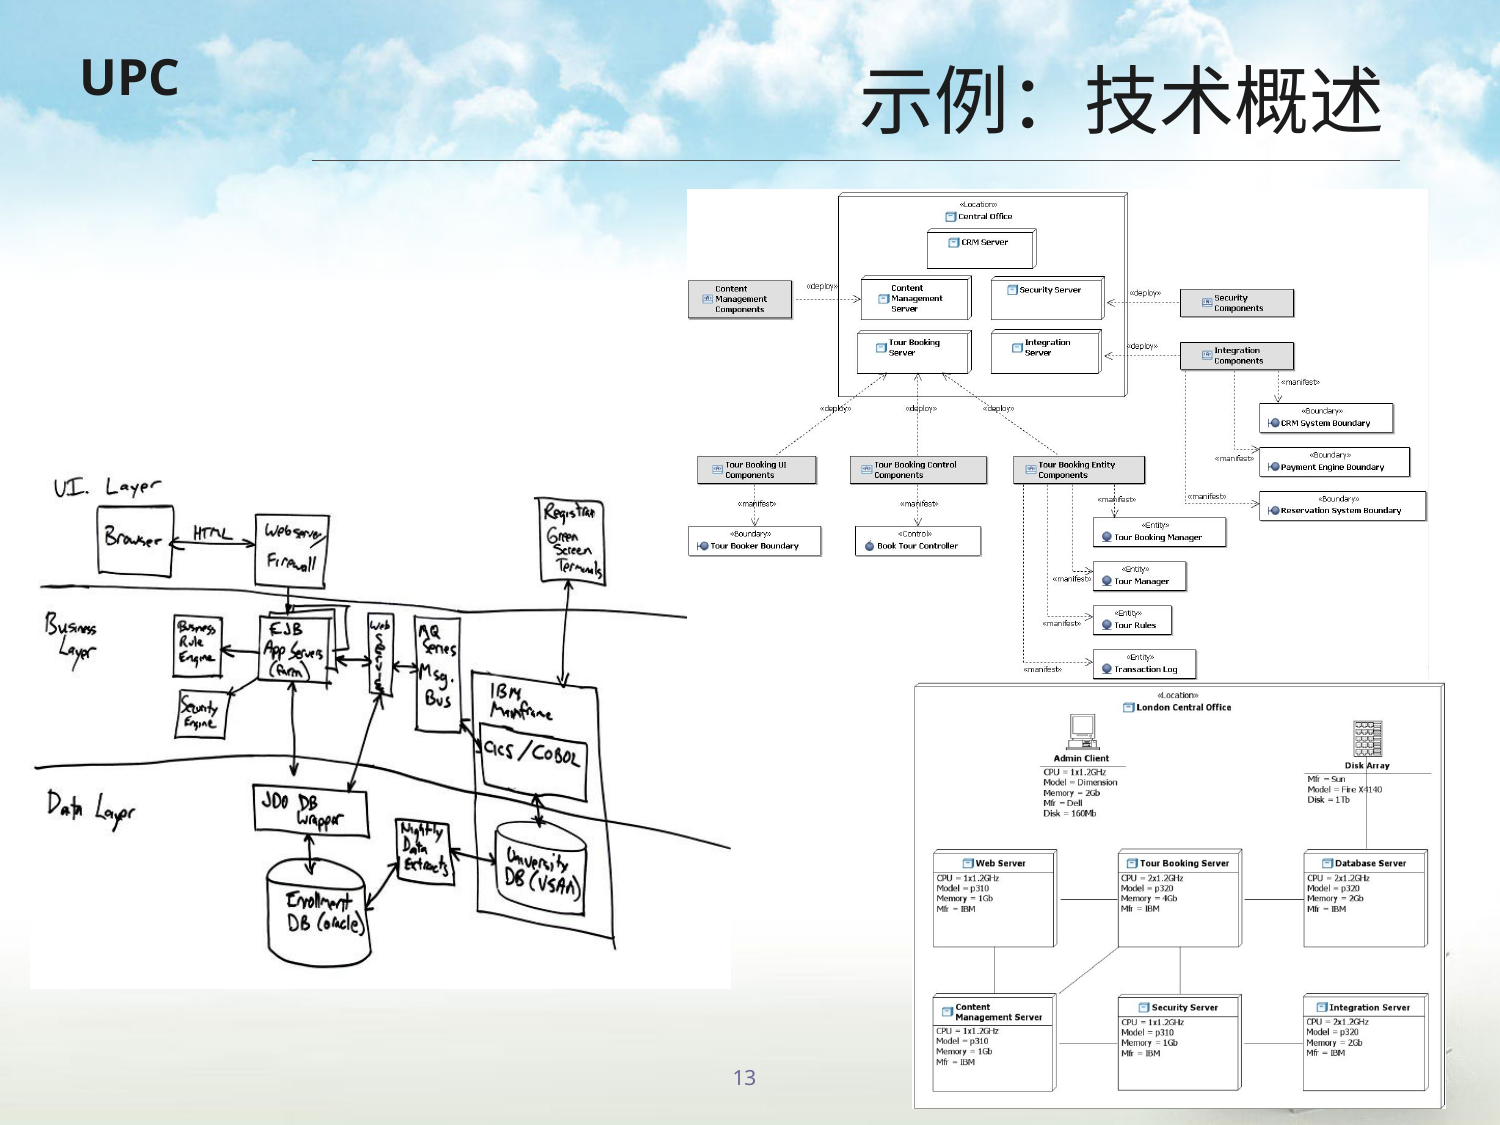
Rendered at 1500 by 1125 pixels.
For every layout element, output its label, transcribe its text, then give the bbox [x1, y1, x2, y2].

title 示例：技术概述 [103, 52, 1400, 145]
picture [0, 0, 1500, 1125]
slide_number 13 [569, 1057, 907, 1110]
